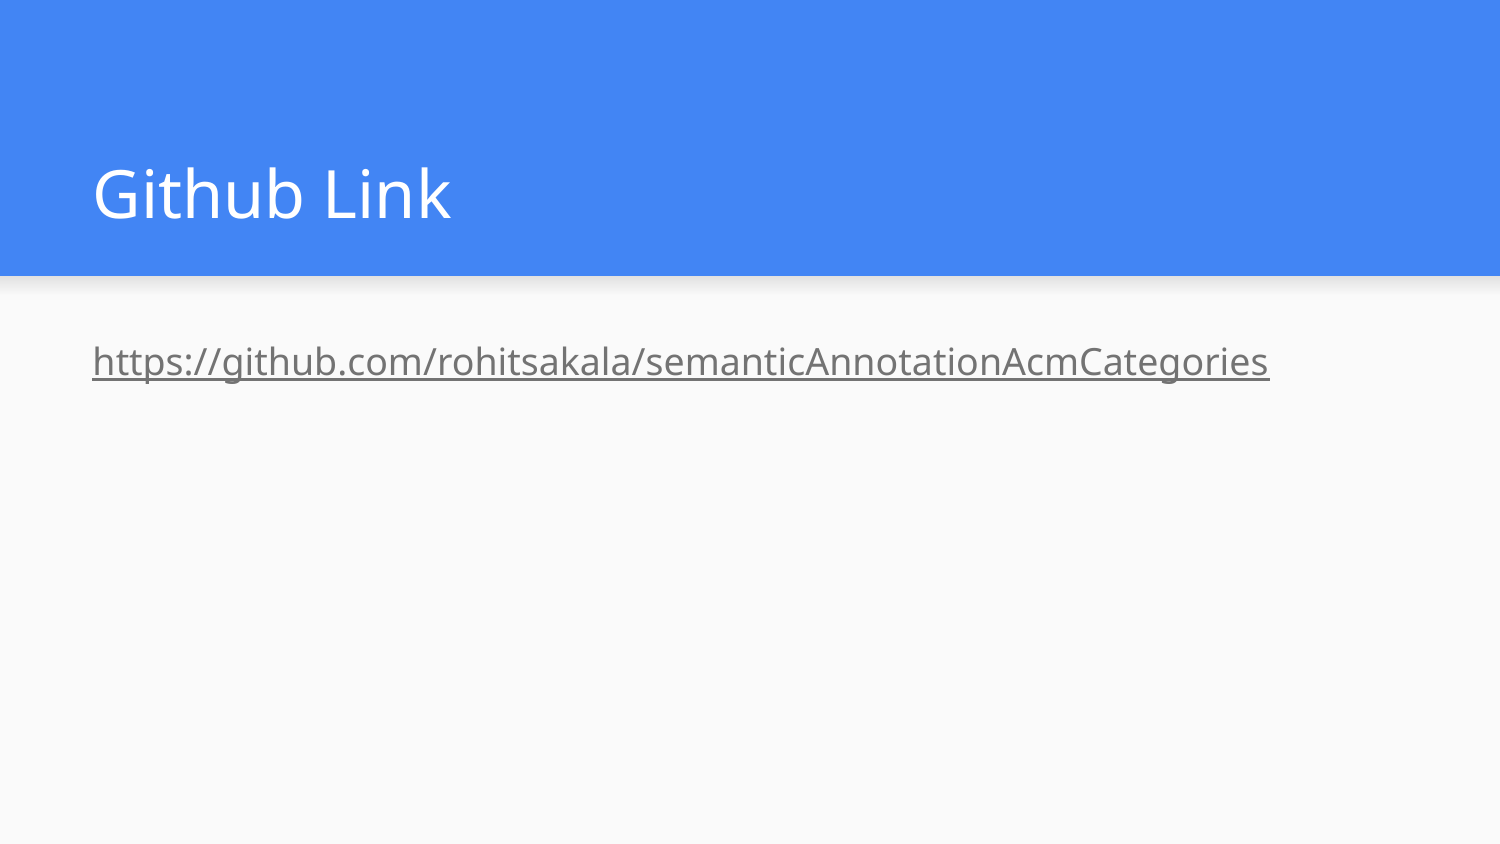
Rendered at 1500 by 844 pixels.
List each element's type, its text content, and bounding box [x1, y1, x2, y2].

title Github Link [77, 121, 1427, 248]
list https://github.com/rohitsakala/semanticAnnotationAcmCategories [77, 314, 1427, 760]
